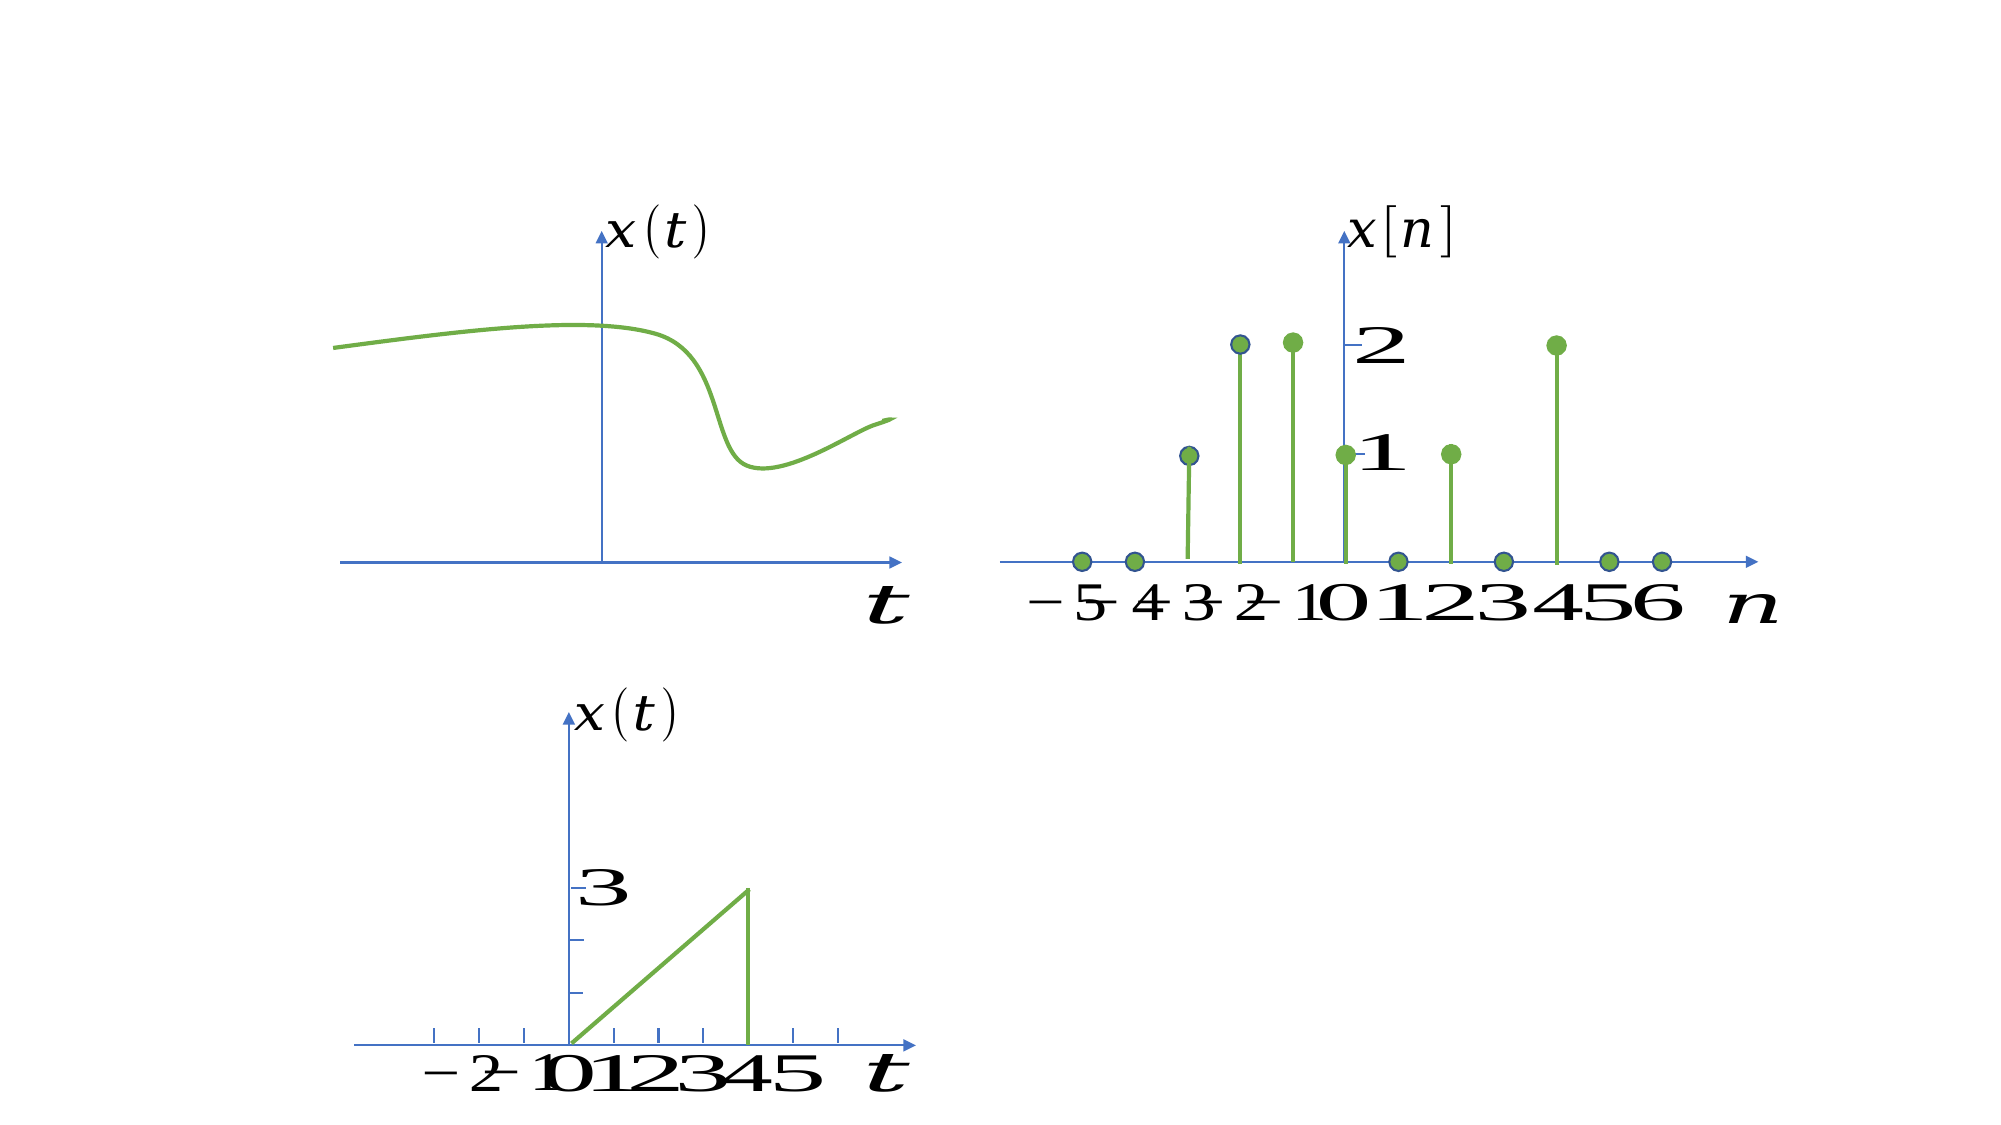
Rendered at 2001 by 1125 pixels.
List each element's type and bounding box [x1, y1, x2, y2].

text_box [354, 683, 917, 1105]
text_box [602, 324, 894, 470]
text_box [999, 200, 1784, 637]
text_box [332, 323, 601, 384]
